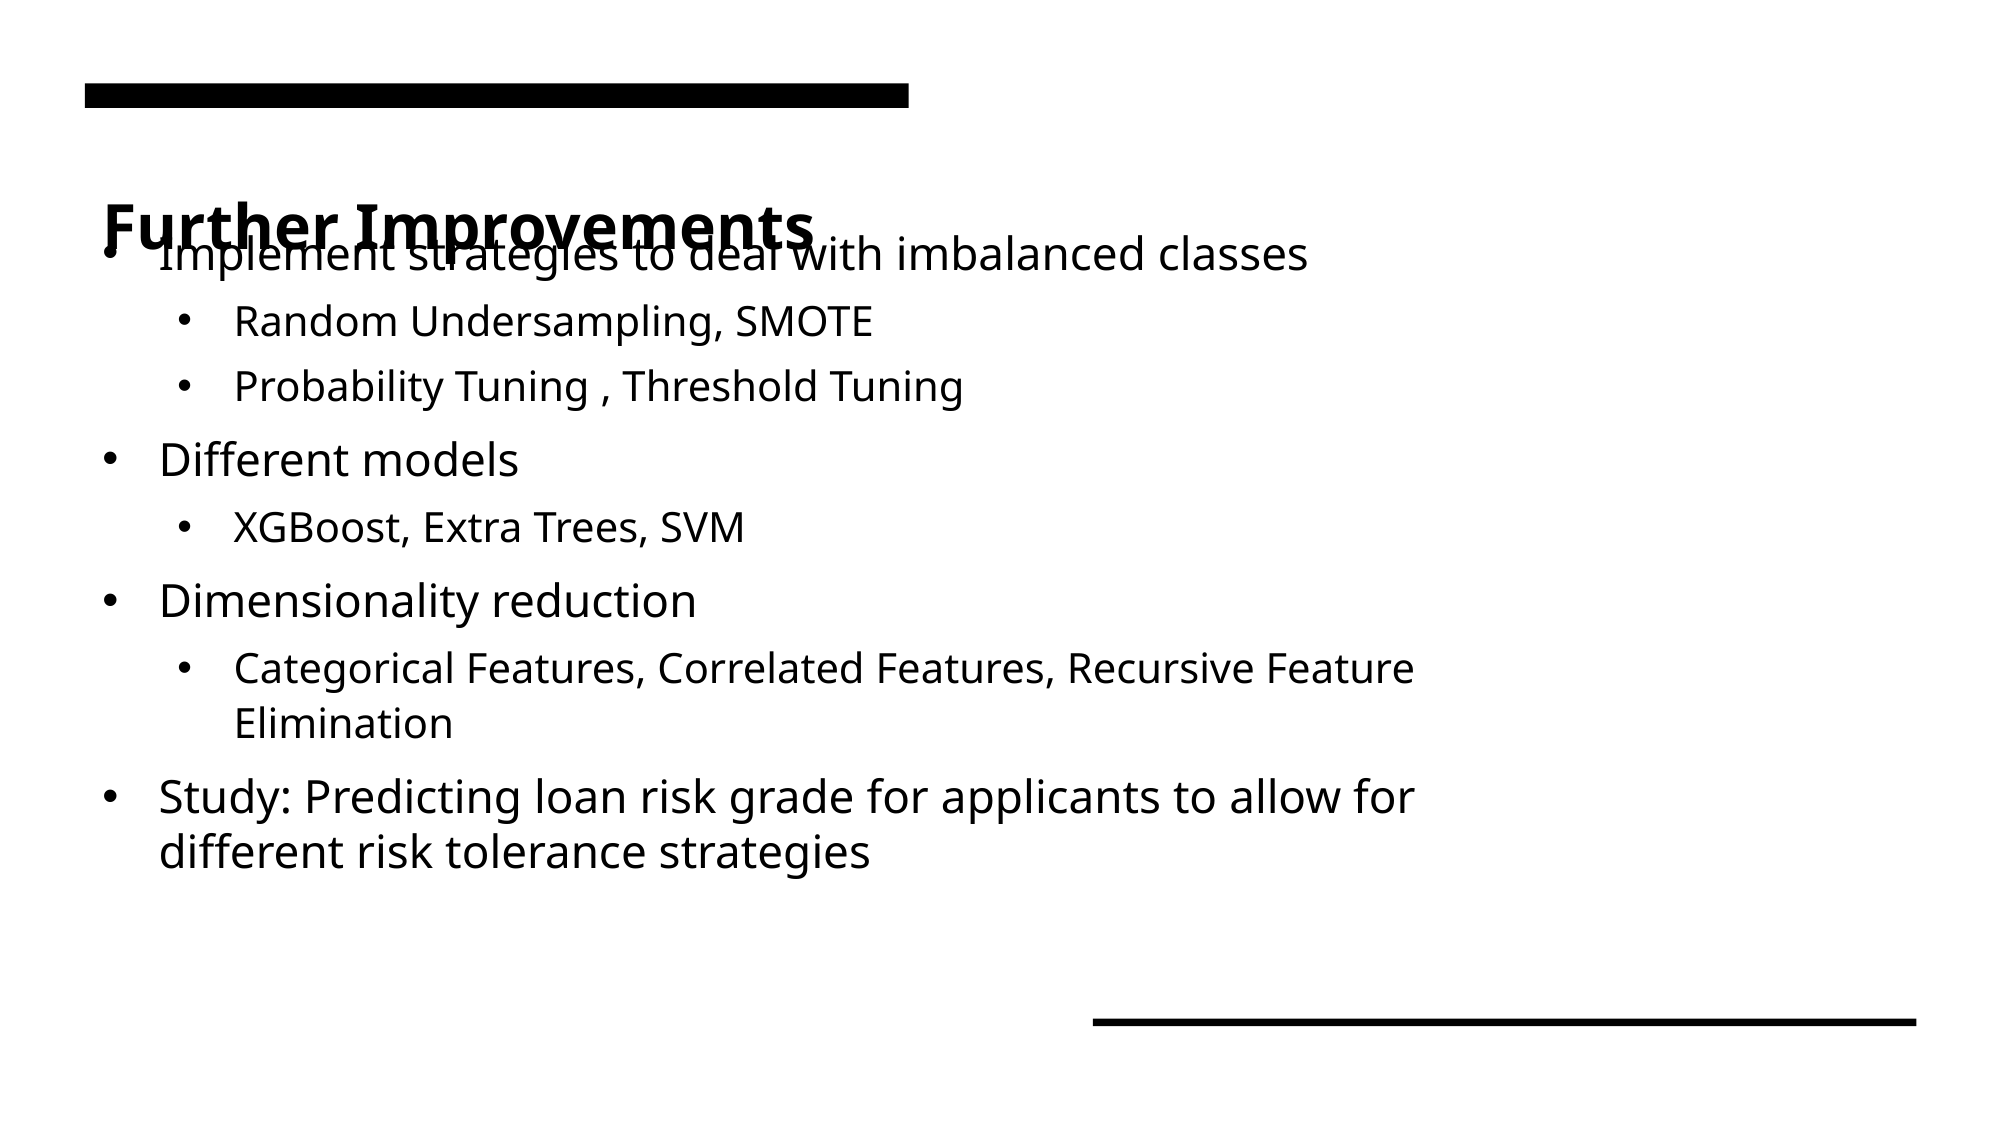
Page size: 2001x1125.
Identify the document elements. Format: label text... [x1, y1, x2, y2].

title Further Improvements [87, 137, 1812, 270]
subtitle Implement strategies to deal with imbalanced classes Random Undersampling, SMOTE Probability Tuning , Threshold Tuning Different models XGBoost, Extra Trees, SVM Dimensionality reduction Categorical Features, Correlated Features, Recursive Feature Elimination Study: Predicting loan risk grade for applicants to allow for different risk tolerance strategies [87, 269, 1606, 962]
